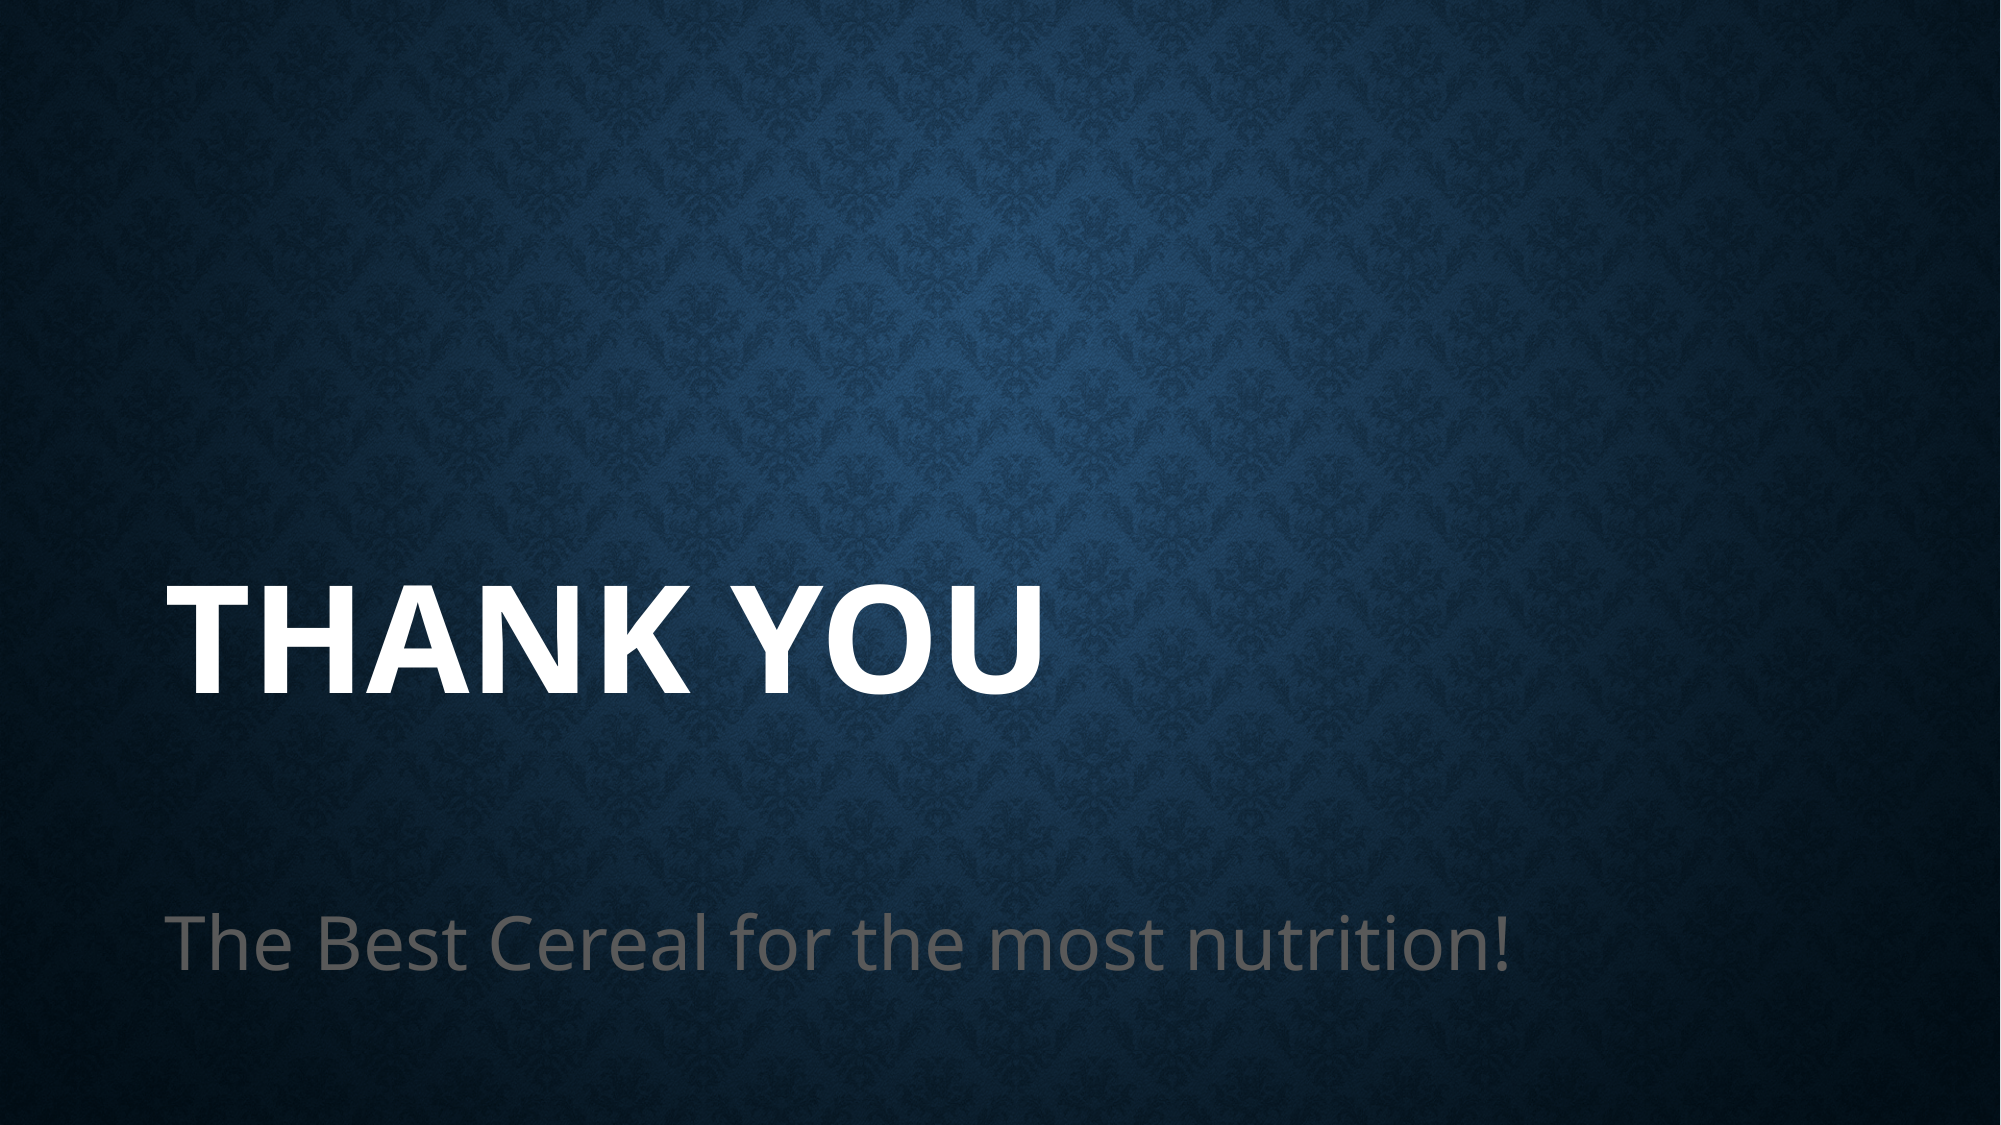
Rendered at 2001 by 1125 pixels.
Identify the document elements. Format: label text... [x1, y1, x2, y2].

list The Best Cereal for the most nutrition! [149, 870, 1725, 1033]
title Thank you [149, 105, 1725, 734]
